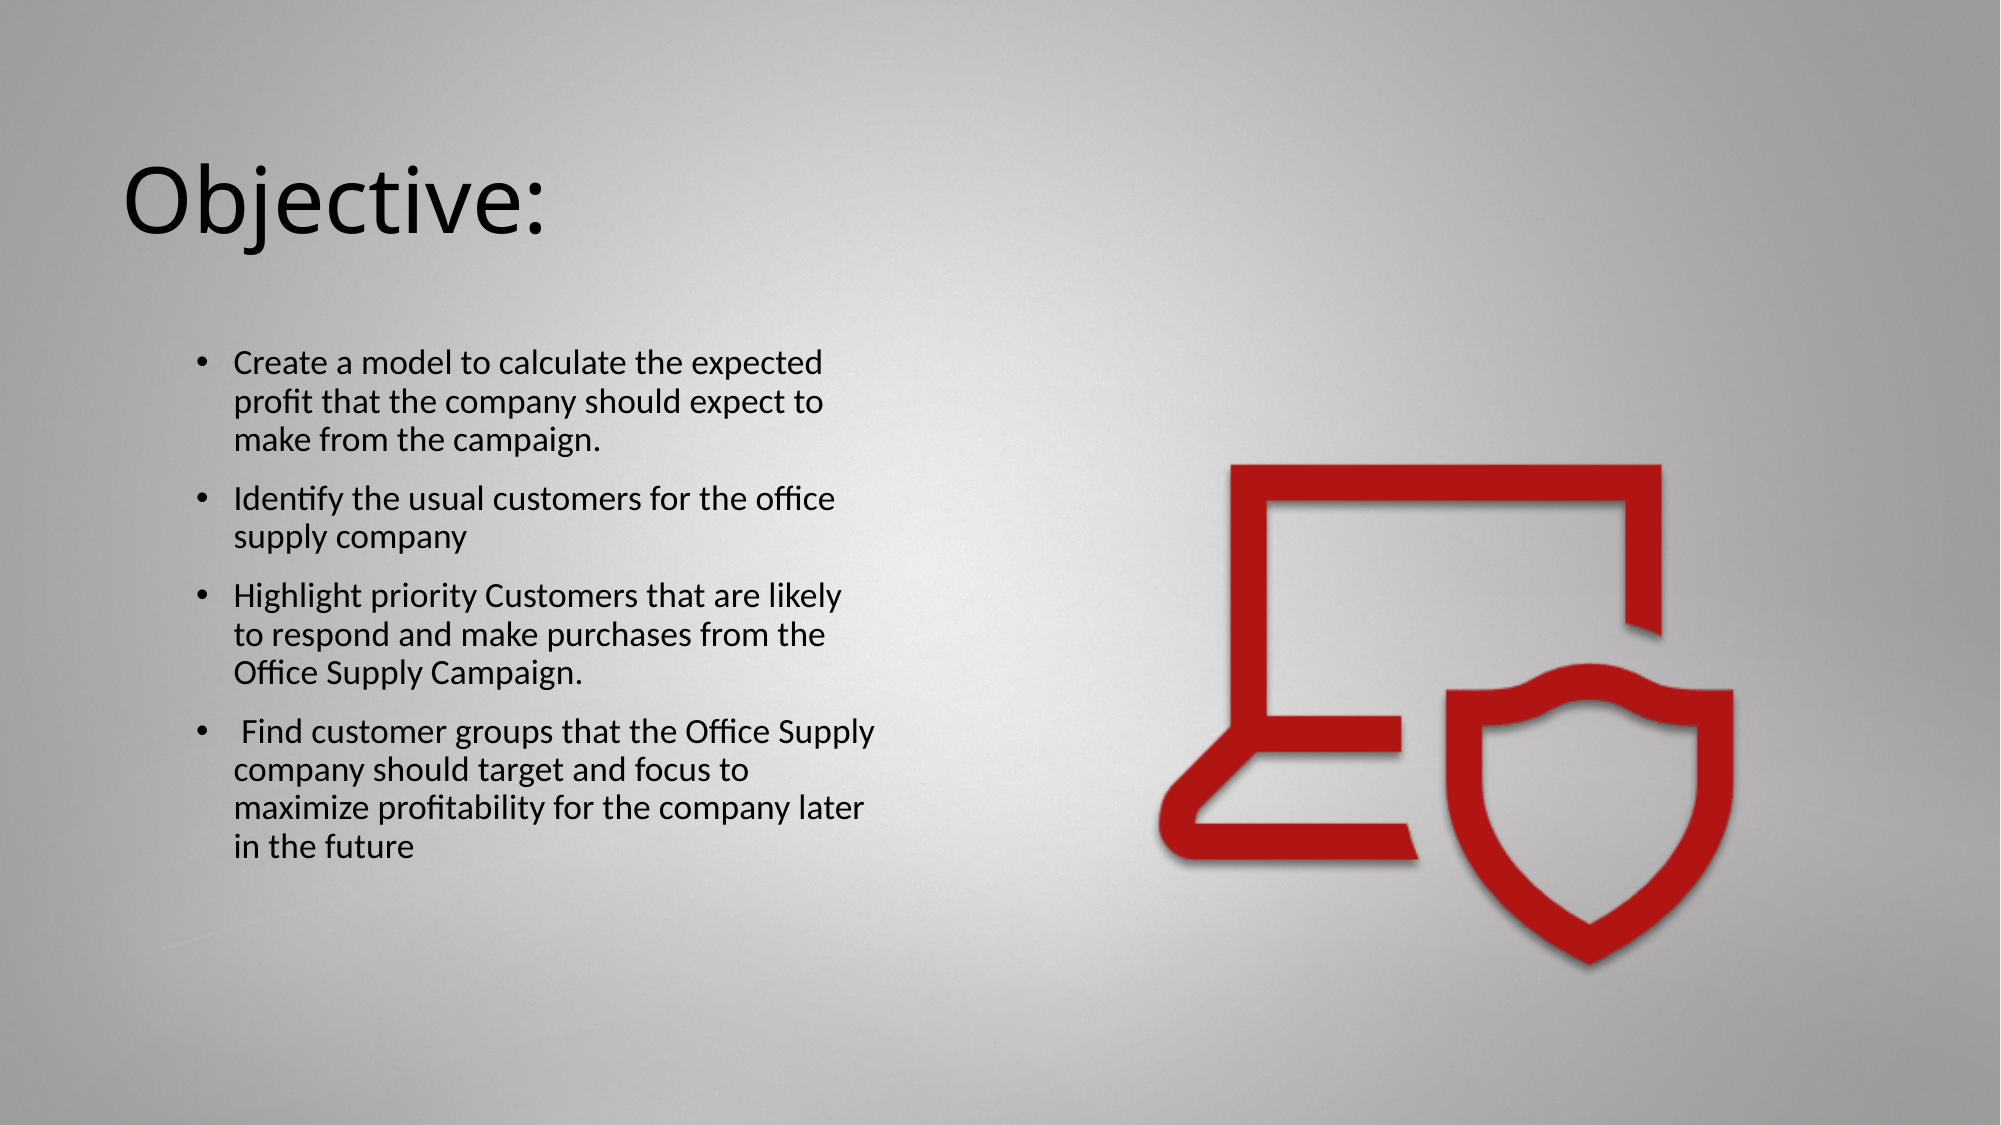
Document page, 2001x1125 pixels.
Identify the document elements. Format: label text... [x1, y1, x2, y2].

picture [1102, 336, 1791, 1025]
list Create a model to calculate the expected profit that the company should expect to make from the campaign. Identify the usual customers for the office supply company Highlight priority Customers that are likely to respond and make purchases from the Office Supply Campaign. Find customer groups that the Office Supply company should target and focus to maximize profitability for the company later in the future [181, 336, 893, 1025]
title Objective: [106, 103, 1625, 304]
